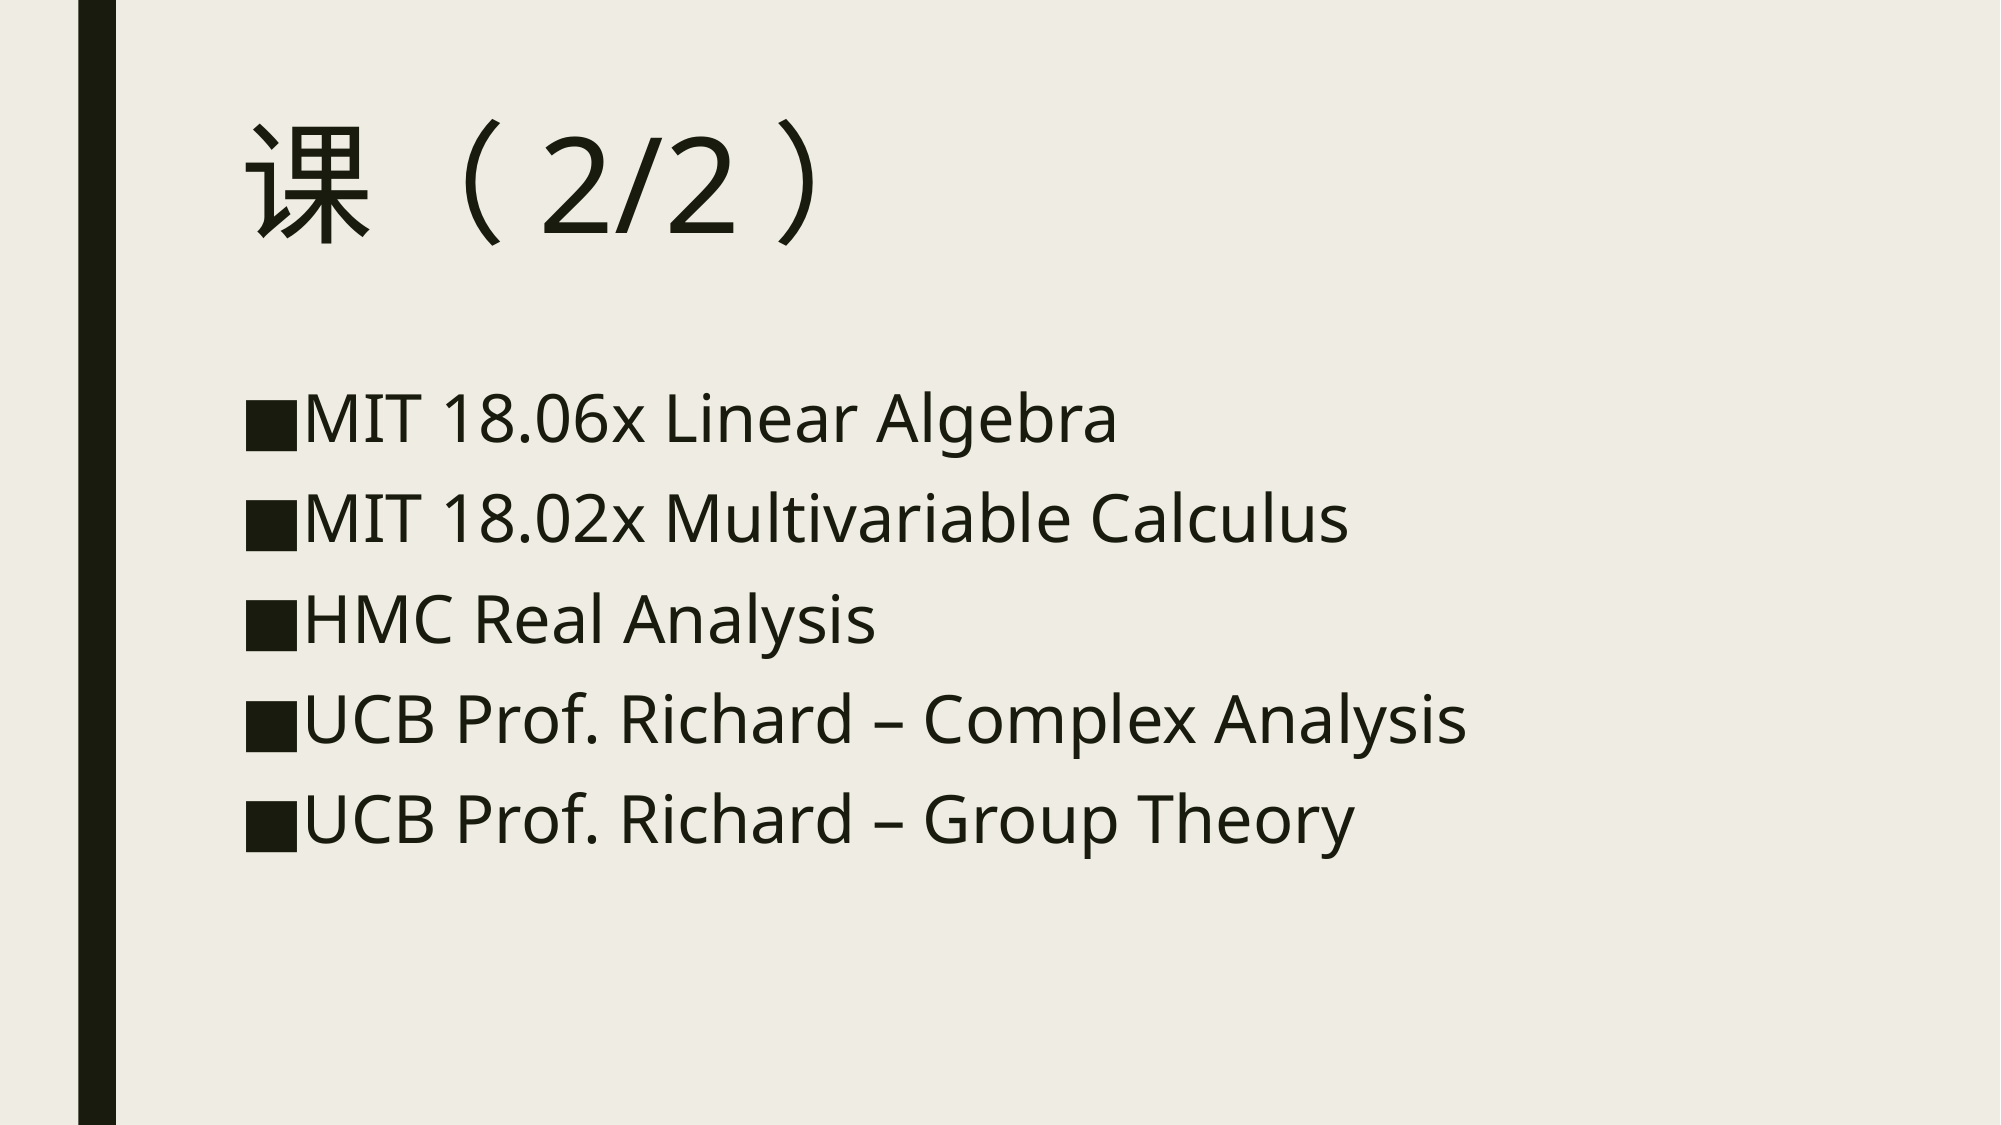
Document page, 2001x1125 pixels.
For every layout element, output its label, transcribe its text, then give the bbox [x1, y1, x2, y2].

list MIT 18.06x Linear Algebra MIT 18.02x Multivariable Calculus HMC Real Analysis UCB Prof. Richard – Complex Analysis UCB Prof. Richard – Group Theory [225, 375, 1800, 963]
title 课（2/2） [225, 112, 1800, 357]
